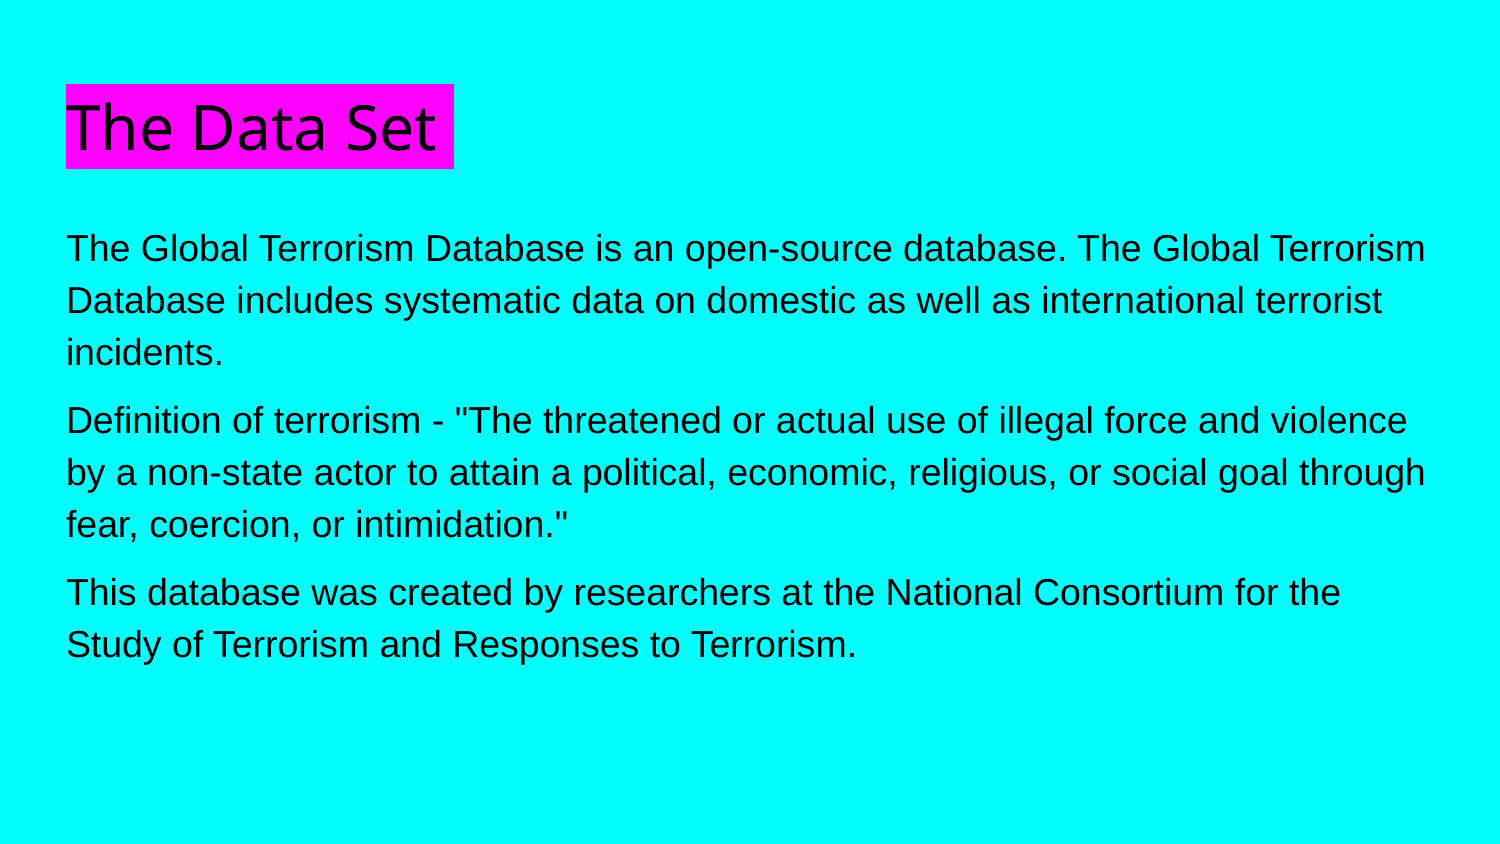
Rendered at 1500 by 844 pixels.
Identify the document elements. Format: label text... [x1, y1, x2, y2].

list The Global Terrorism Database is an open-source database. The Global Terrorism Database includes systematic data on domestic as well as international terrorist incidents. Definition of terrorism - "The threatened or actual use of illegal force and violence by a non-state actor to attain a political, economic, religious, or social goal through fear, coercion, or intimidation." This database was created by researchers at the National Consortium for the Study of Terrorism and Responses to Terrorism. [51, 202, 1449, 750]
title The Data Set [51, 72, 1449, 167]
